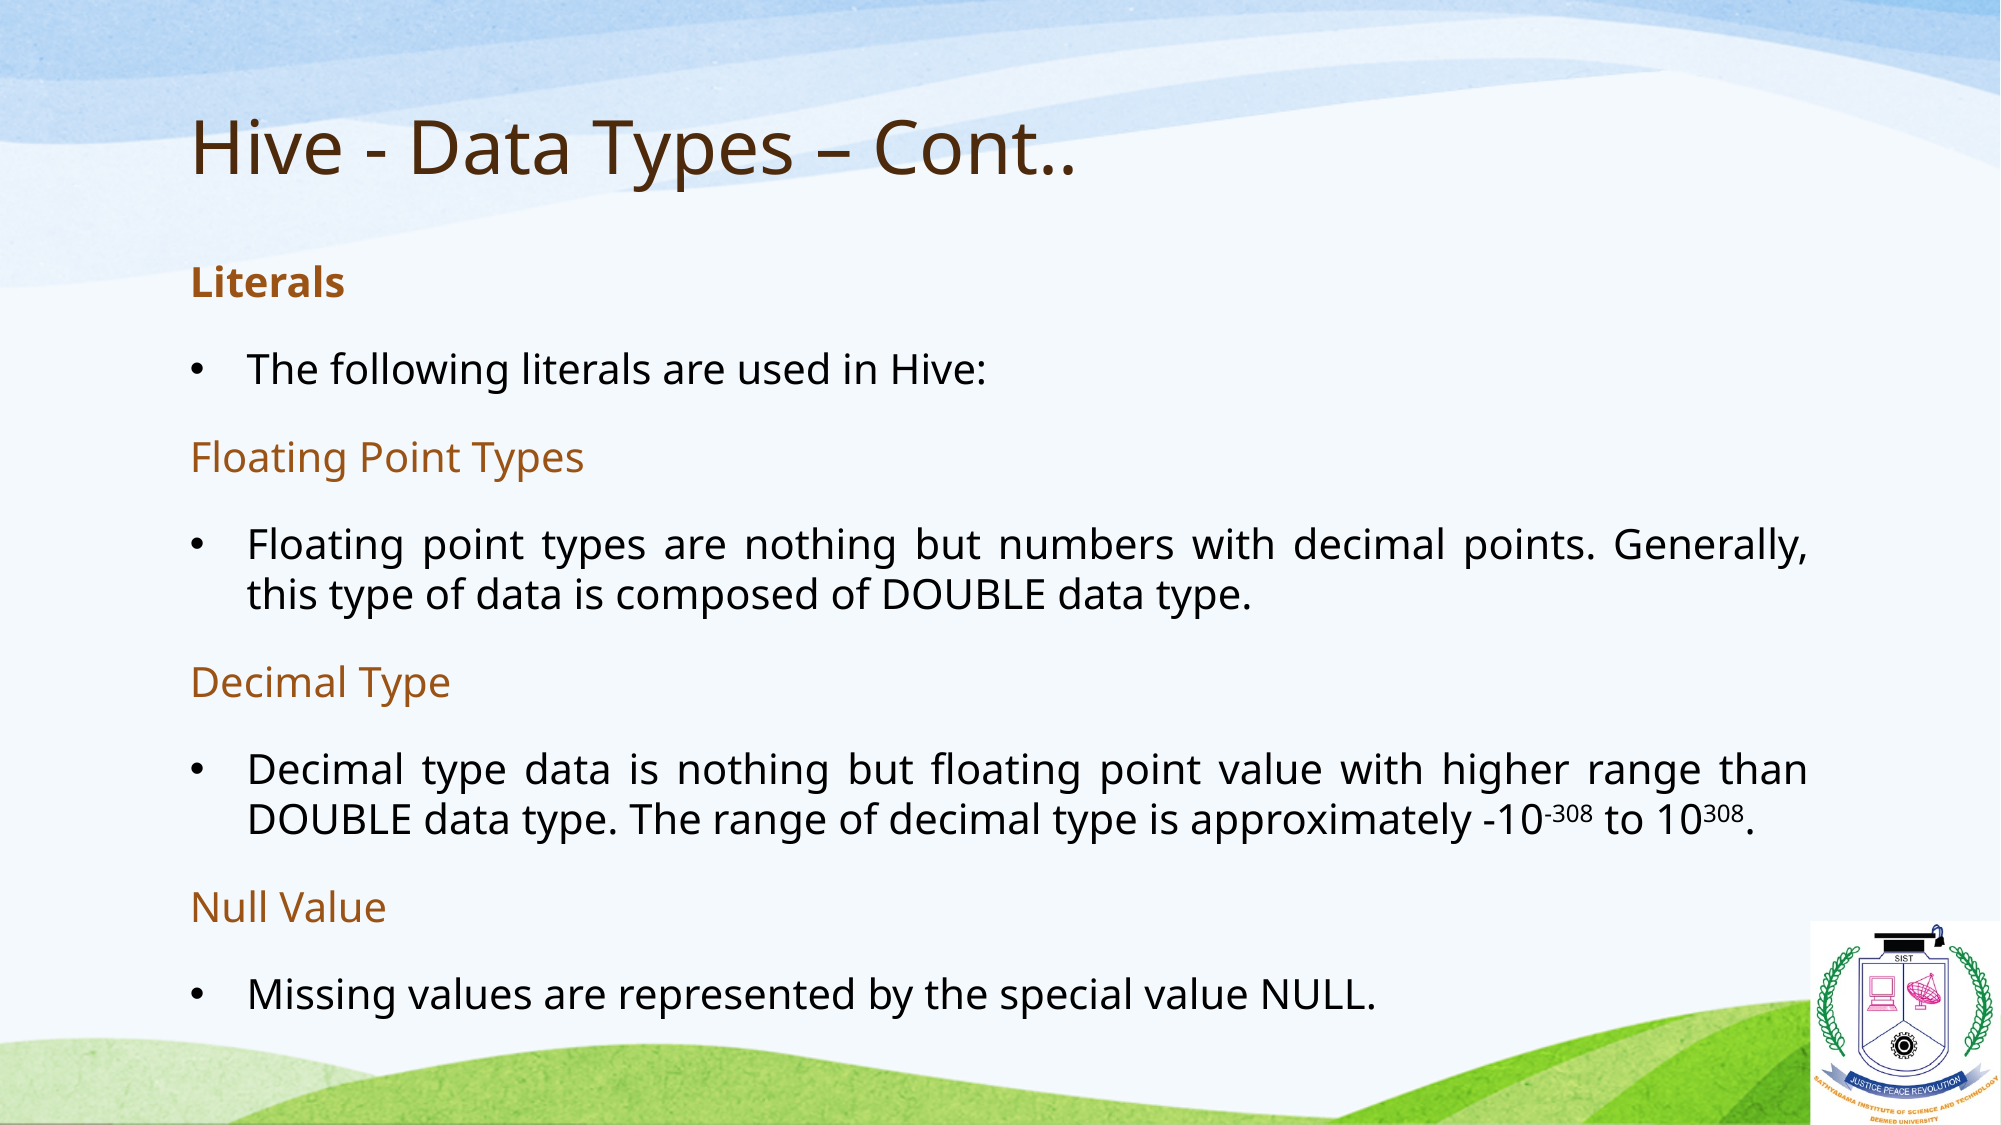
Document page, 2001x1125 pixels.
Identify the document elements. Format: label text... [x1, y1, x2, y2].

title Hive - Data Types – Cont.. [174, 50, 1825, 247]
list Literals The following literals are used in Hive: Floating Point Types Floating point types are nothing but numbers with decimal points. Generally, this type of data is composed of DOUBLE data type. Decimal Type Decimal type data is nothing but floating point value with higher range than DOUBLE data type. The range of decimal type is approximately -10-308 to 10308. Null Value Missing values are represented by the special value NULL. [174, 247, 1825, 1084]
picture [0, 0, 2001, 1125]
